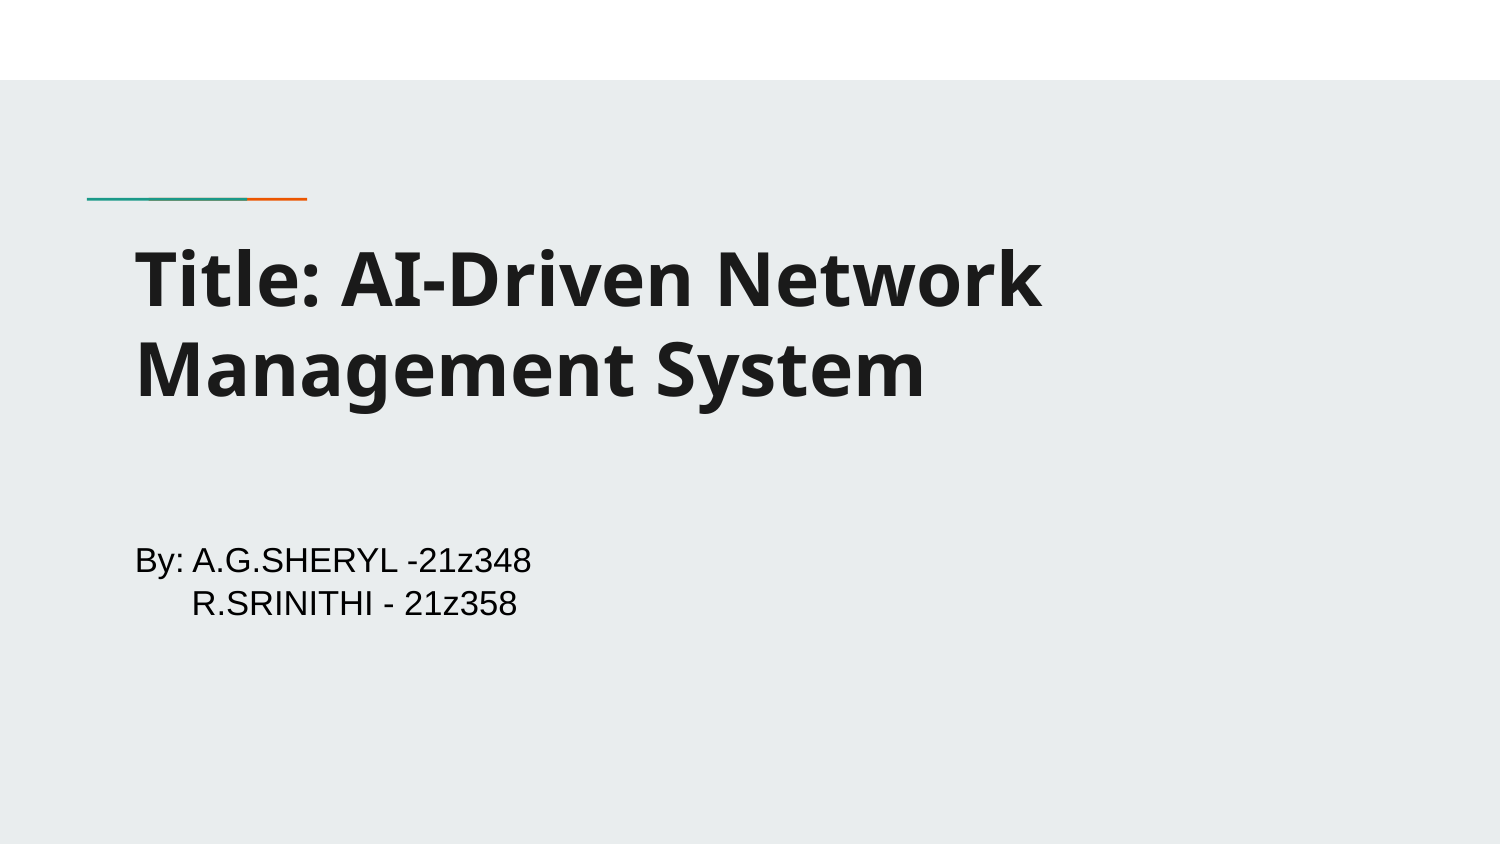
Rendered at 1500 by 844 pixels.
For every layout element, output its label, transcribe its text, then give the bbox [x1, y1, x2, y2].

title Title: AI-Driven Network Management System [119, 216, 1381, 490]
subtitle By: A.G.SHERYL -21z348 R.SRINITHI - 21z358 [119, 520, 1381, 610]
